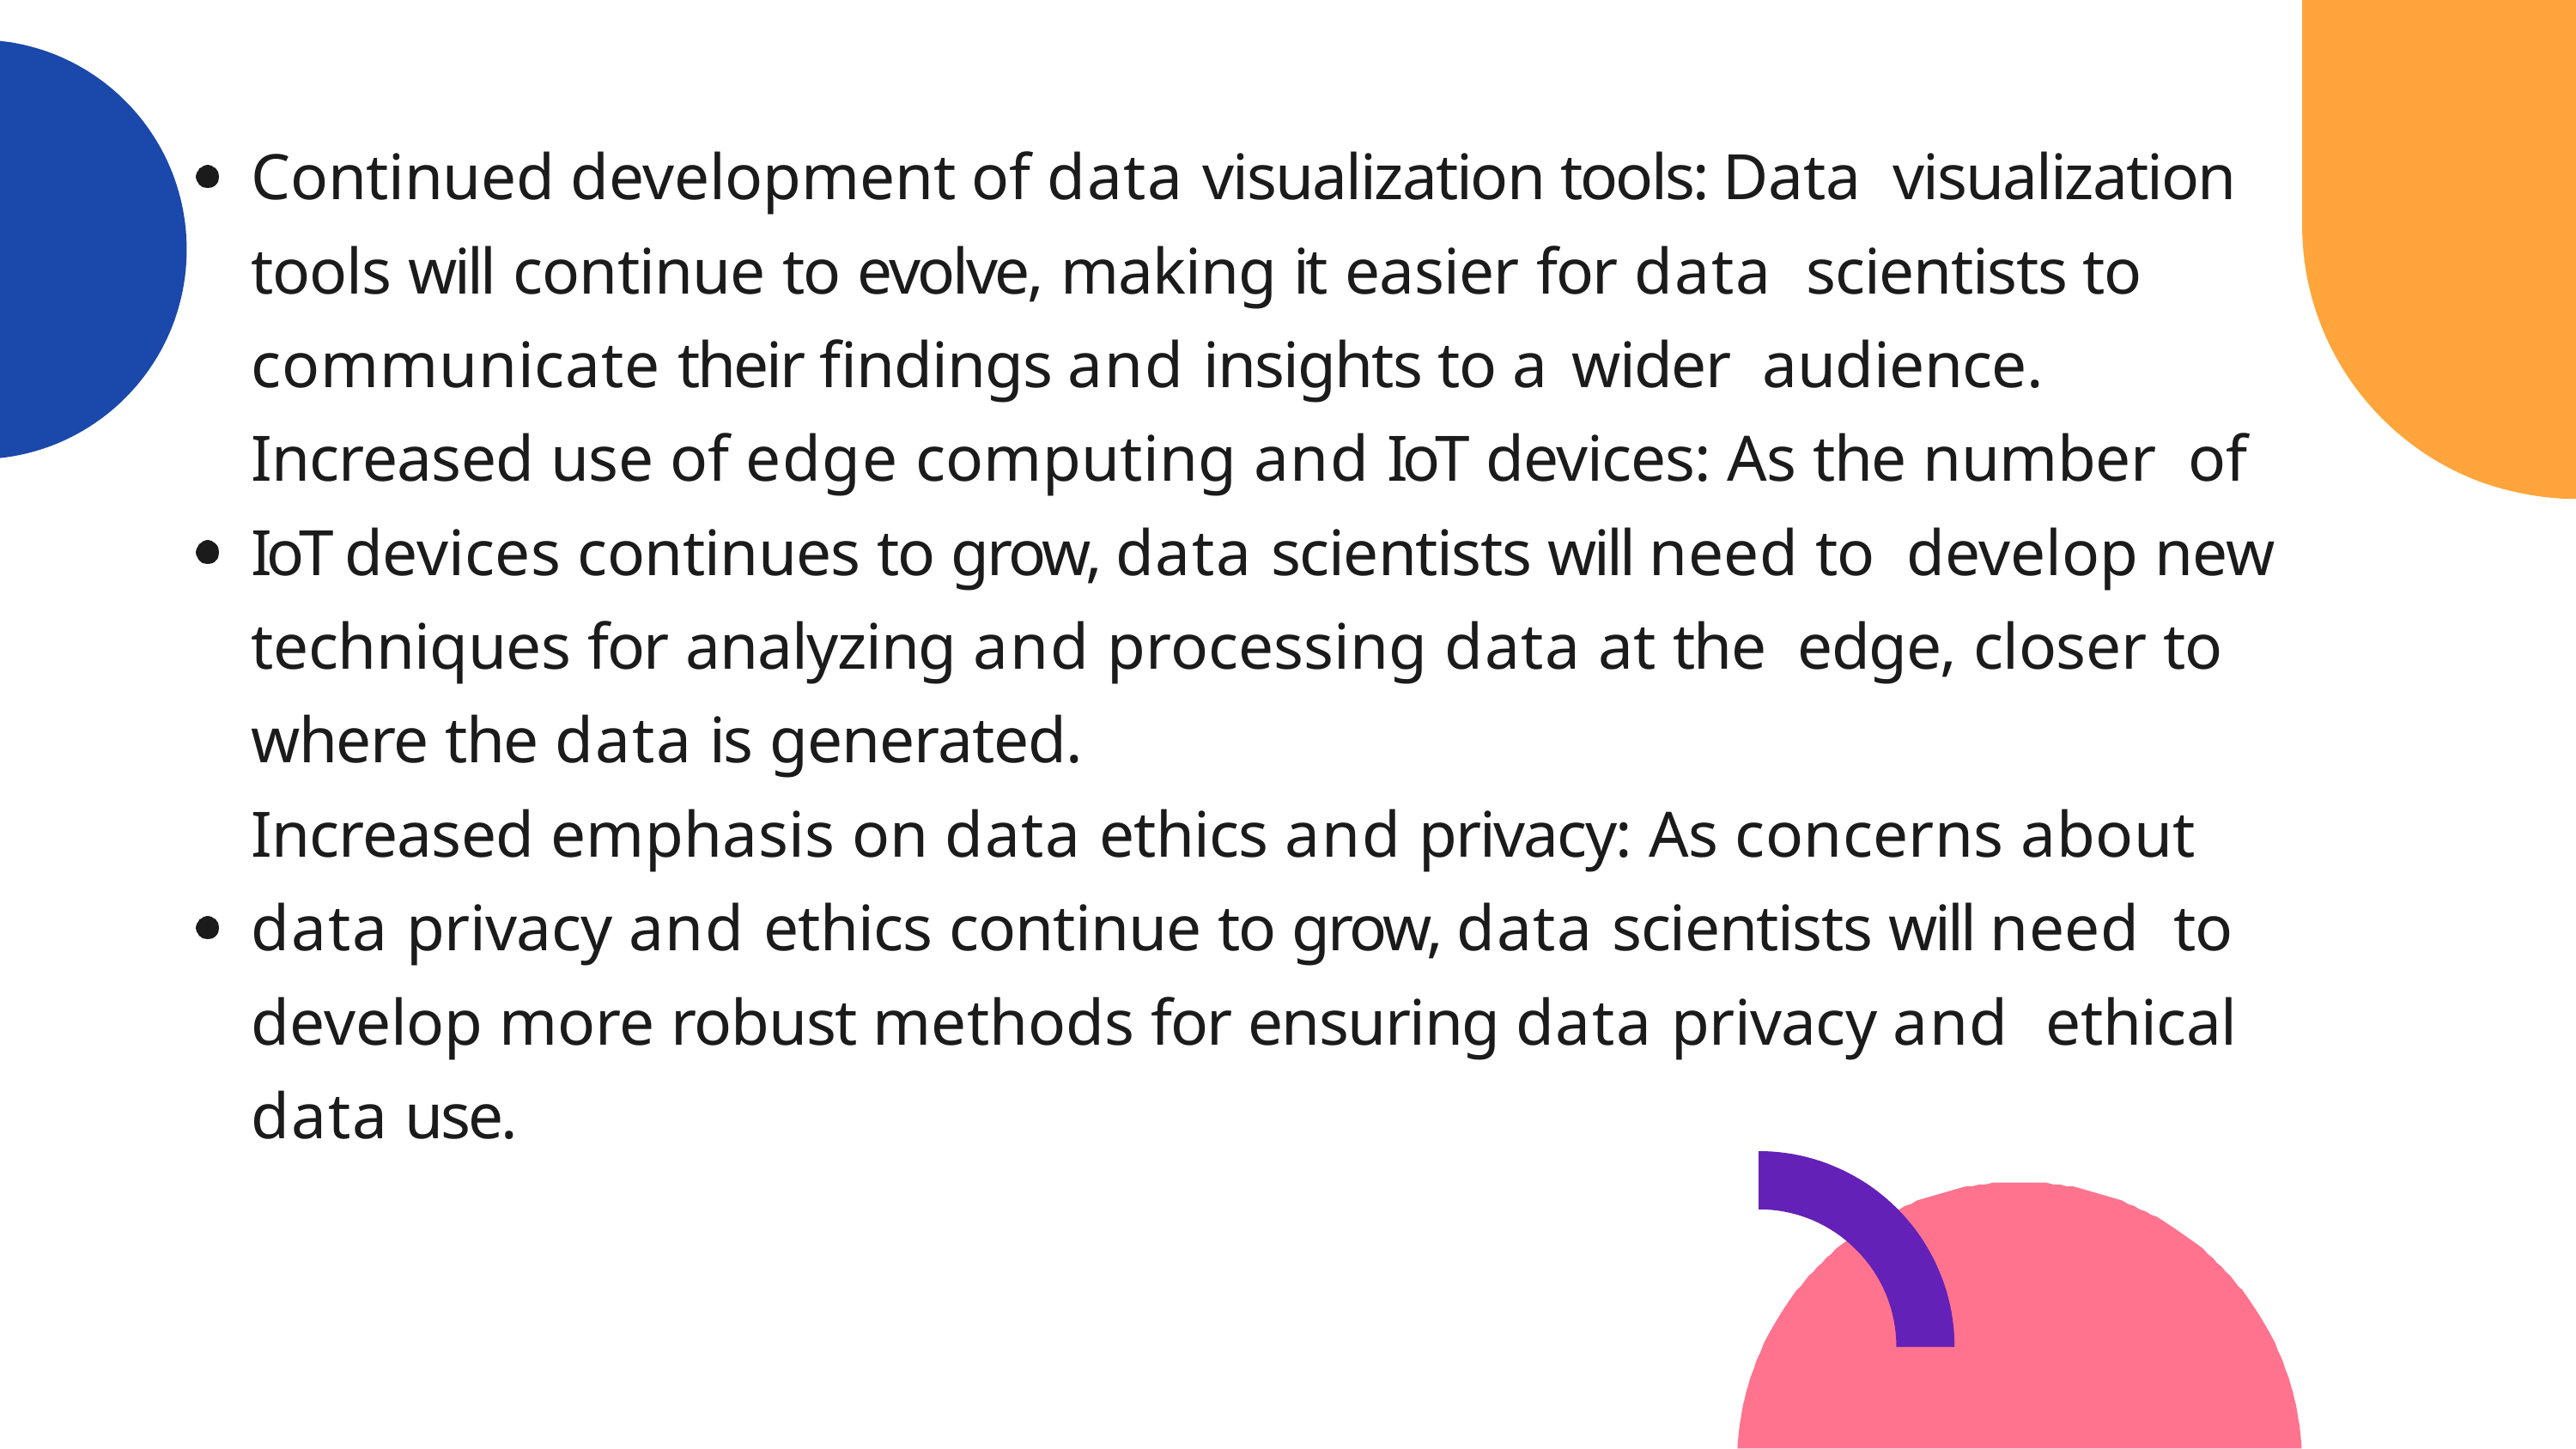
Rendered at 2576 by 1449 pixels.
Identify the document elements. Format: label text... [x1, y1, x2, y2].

picture [195, 540, 219, 564]
text_box [2302, 0, 2576, 500]
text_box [1737, 1150, 2302, 1449]
text_box [0, 40, 187, 458]
picture [195, 915, 219, 939]
text_box Continued development of data visualization tools: Data visualization tools will continue to evolve, making it easier for data scientists to communicate their findings and insights to a wider audience. Increased use of edge computing and IoT devices: As the number of IoT devices continues to grow, data scientists will need to develop new techniques for analyzing and processing data at the edge, closer to where the data is generated. Increased emphasis on data ethics and privacy: As concerns about data privacy and ethics continue to grow, data scientists will need to develop more robust methods for ensuring data privacy and ethical data use. [249, 116, 2332, 1152]
picture [195, 164, 219, 188]
